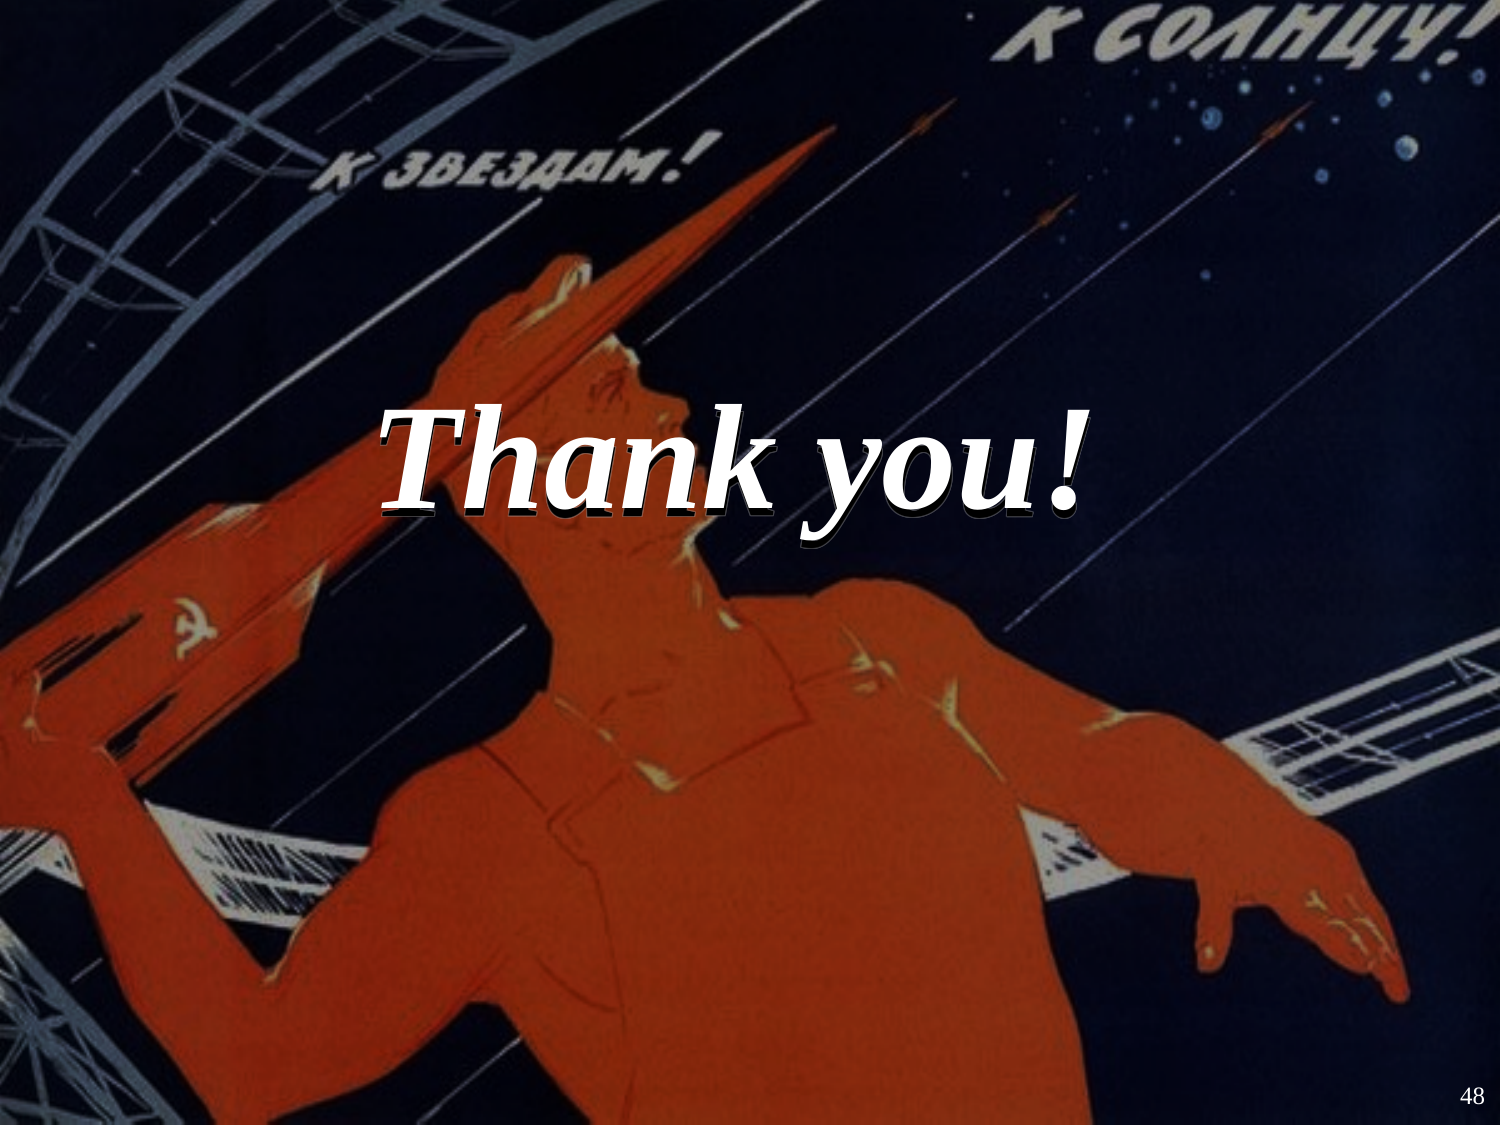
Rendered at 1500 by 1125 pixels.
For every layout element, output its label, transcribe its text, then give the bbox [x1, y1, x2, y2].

picture [0, 0, 1500, 1125]
text_box Thank you! [159, 231, 1310, 667]
slide_number 48 [1325, 1065, 1500, 1125]
